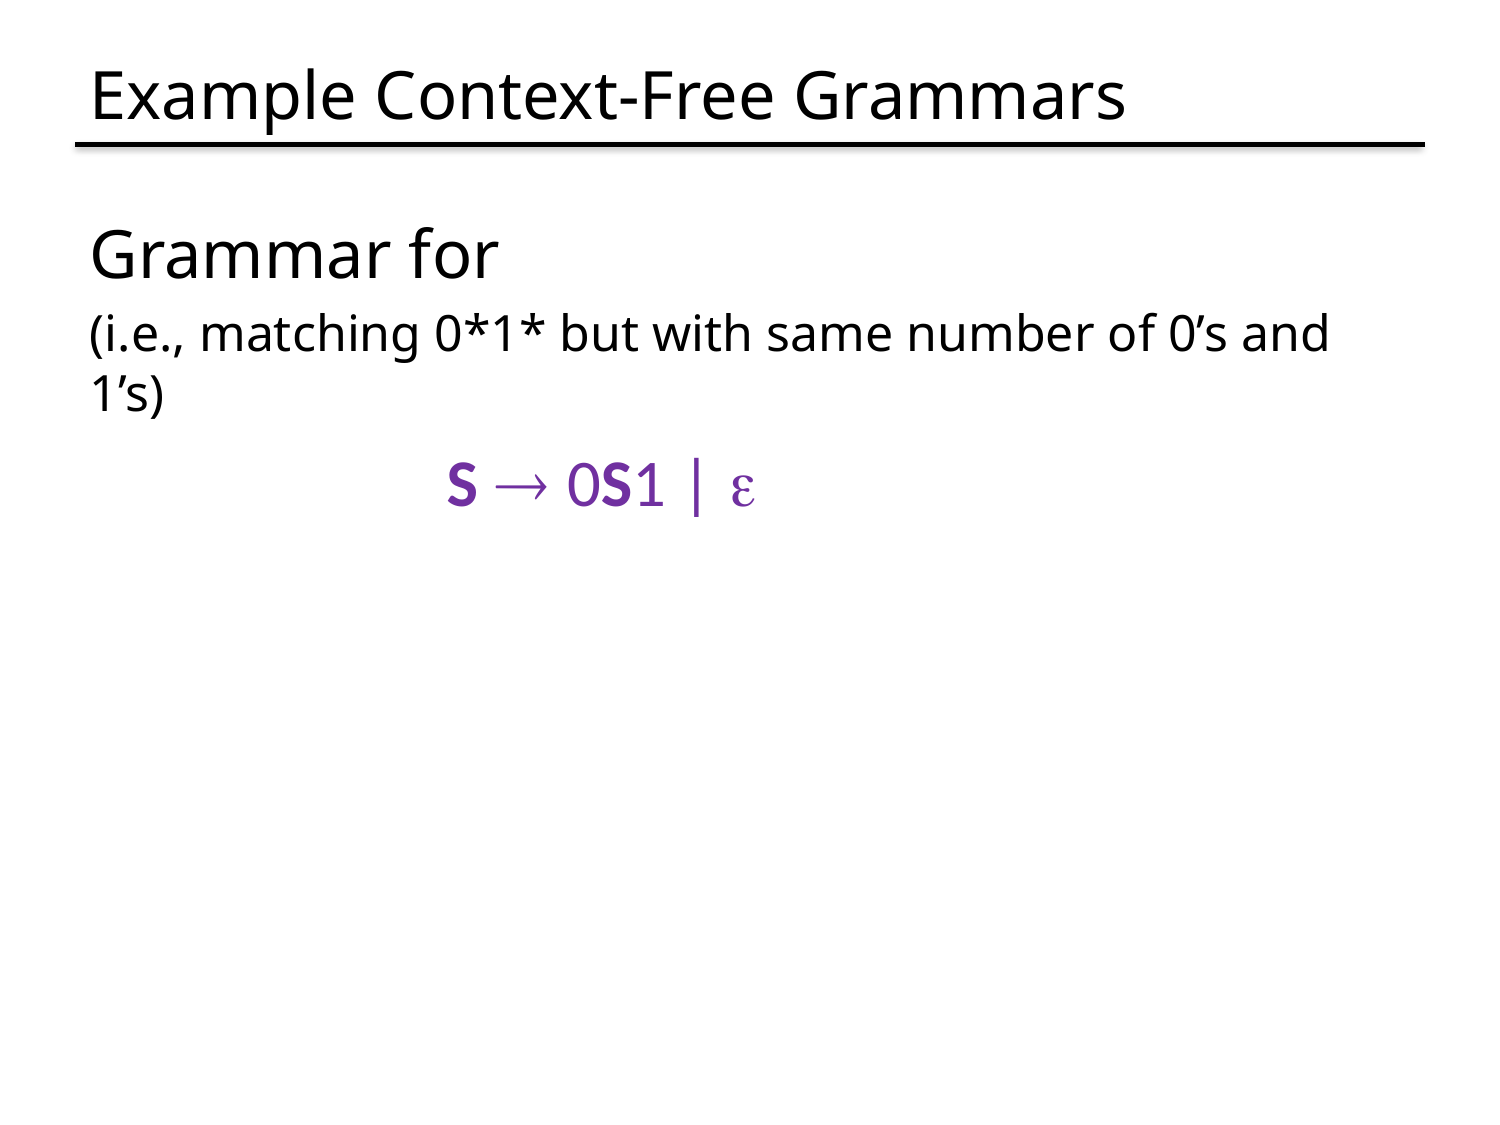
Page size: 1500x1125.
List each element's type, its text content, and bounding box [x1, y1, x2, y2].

text_box S  0S1 |  [431, 432, 773, 527]
title Example Context-Free Grammars [75, 45, 1425, 145]
